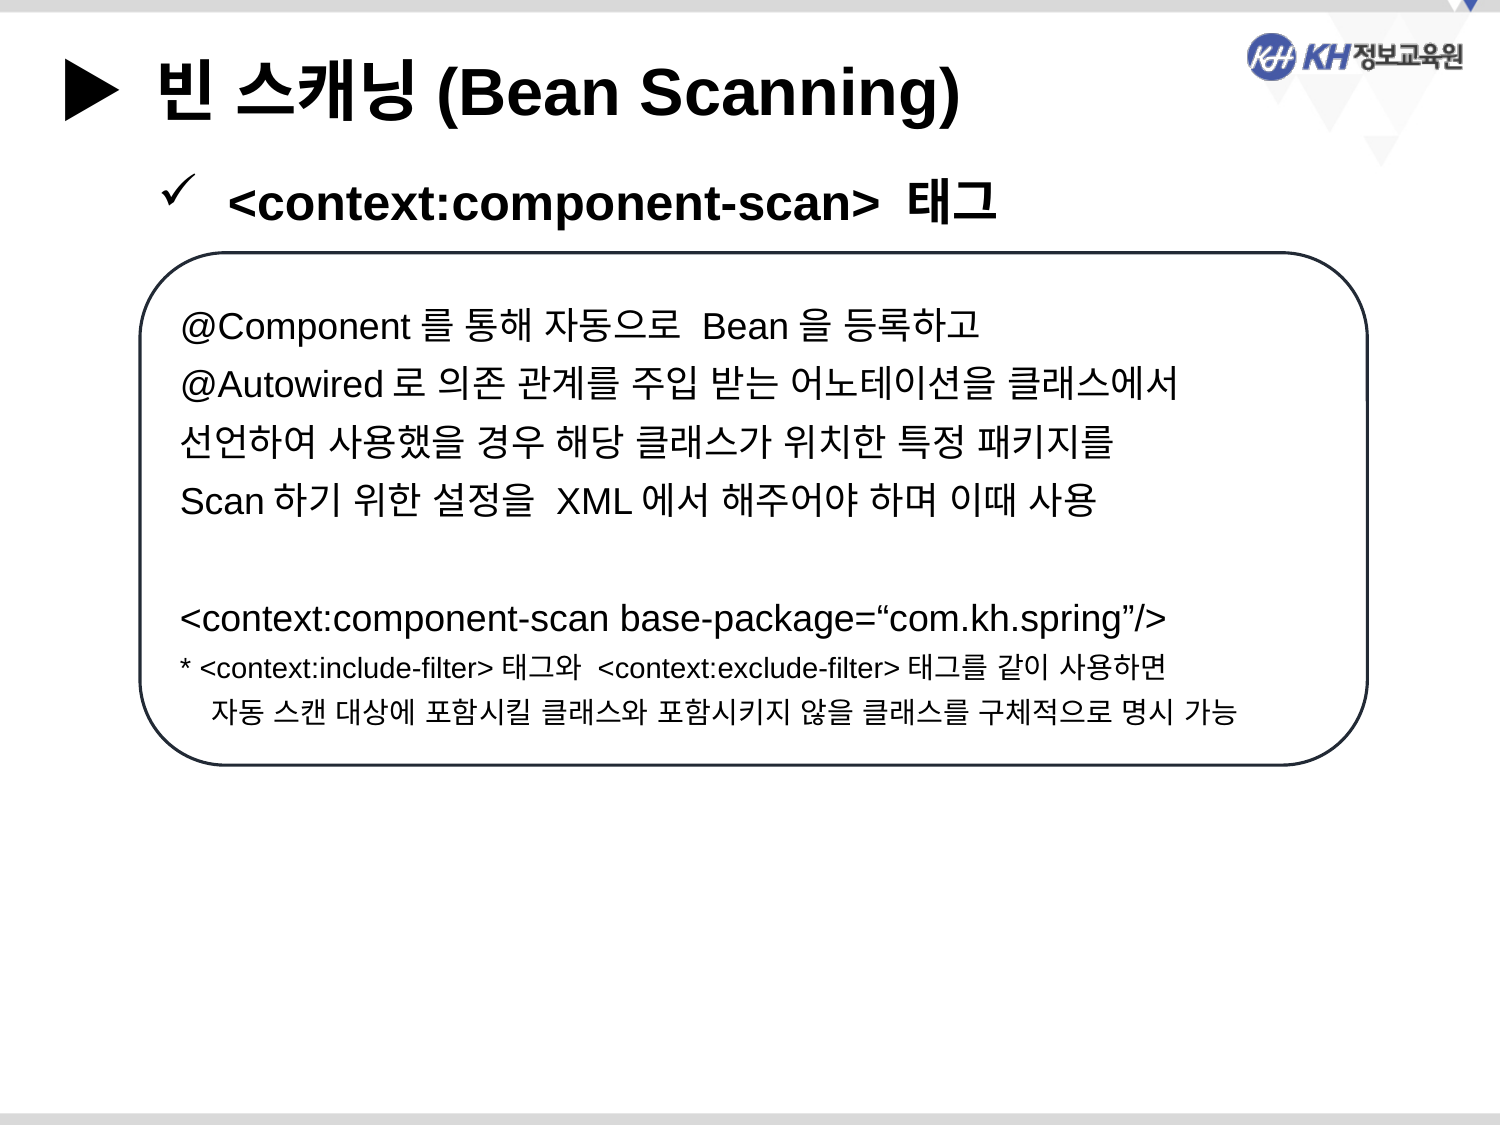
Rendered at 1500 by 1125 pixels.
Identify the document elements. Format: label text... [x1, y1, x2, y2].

text_box @Component를 통해 자동으로 Bean을 등록하고 @Autowired로 의존 관계를 주입 받는 어노테이션을 클래스에서 선언하여 사용했을 경우 해당 클래스가 위치한 특정 패키지를 Scan하기 위한 설정을 XML에서 해주어야 하며 이때 사용 <context:component-scan base-package=“com.kh.spring”/> * <context:include-filter>태그와 <context:exclude-filter>태그를 같이 사용하면 자동 스캔 대상에 포함시킬 클래스와 포함시키지 않을 클래스를 구체적으로 명시 가능 [138, 251, 1369, 767]
text_box <context:component-scan> 태그 [142, 162, 1014, 238]
text_box ▶ 빈 스캐닝(Bean Scanning) [42, 41, 1460, 137]
picture [0, 0, 1500, 1113]
